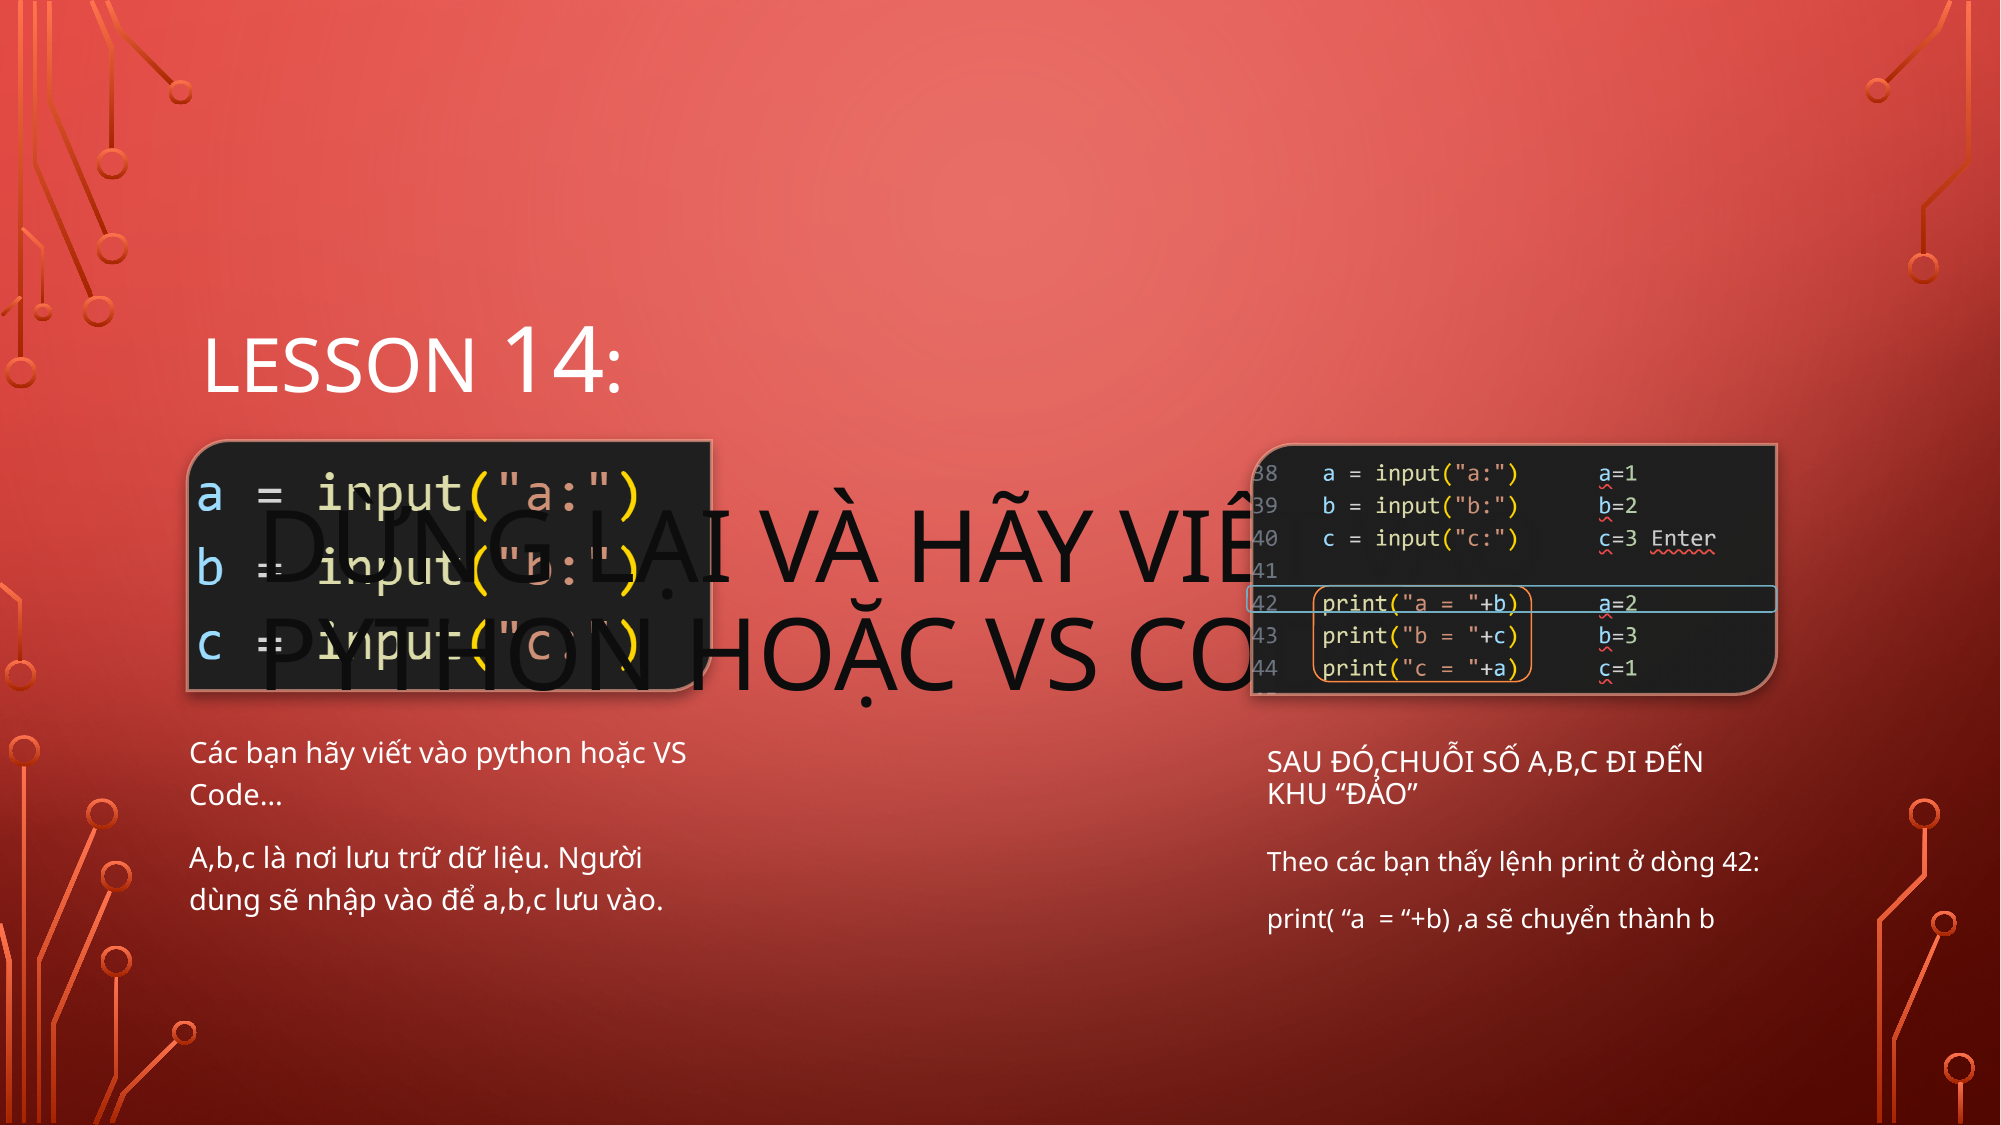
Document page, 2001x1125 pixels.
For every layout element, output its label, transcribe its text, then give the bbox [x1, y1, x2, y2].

picture [1251, 444, 1777, 695]
list Theo các bạn thấy lệnh print ở dòng 42: print( “a = “+b) ,a sẽ chuyển thành b [1251, 830, 1777, 977]
title Lesson 14: [186, 263, 1812, 462]
list Sau đó,chuỗi số a,b,c đi đến khu “đảo” [1251, 718, 1776, 819]
list Dừng lại và hãy viết vào python hoặc VS Code [242, 428, 1755, 721]
text_box [1246, 585, 1251, 612]
picture [186, 440, 712, 691]
list Các bạn hãy viết vào python hoặc VS Code… A,b,c là nơi lưu trữ dữ liệu. Người dùng sẽ nhập vào để a,b,c lưu vào. [174, 720, 723, 954]
